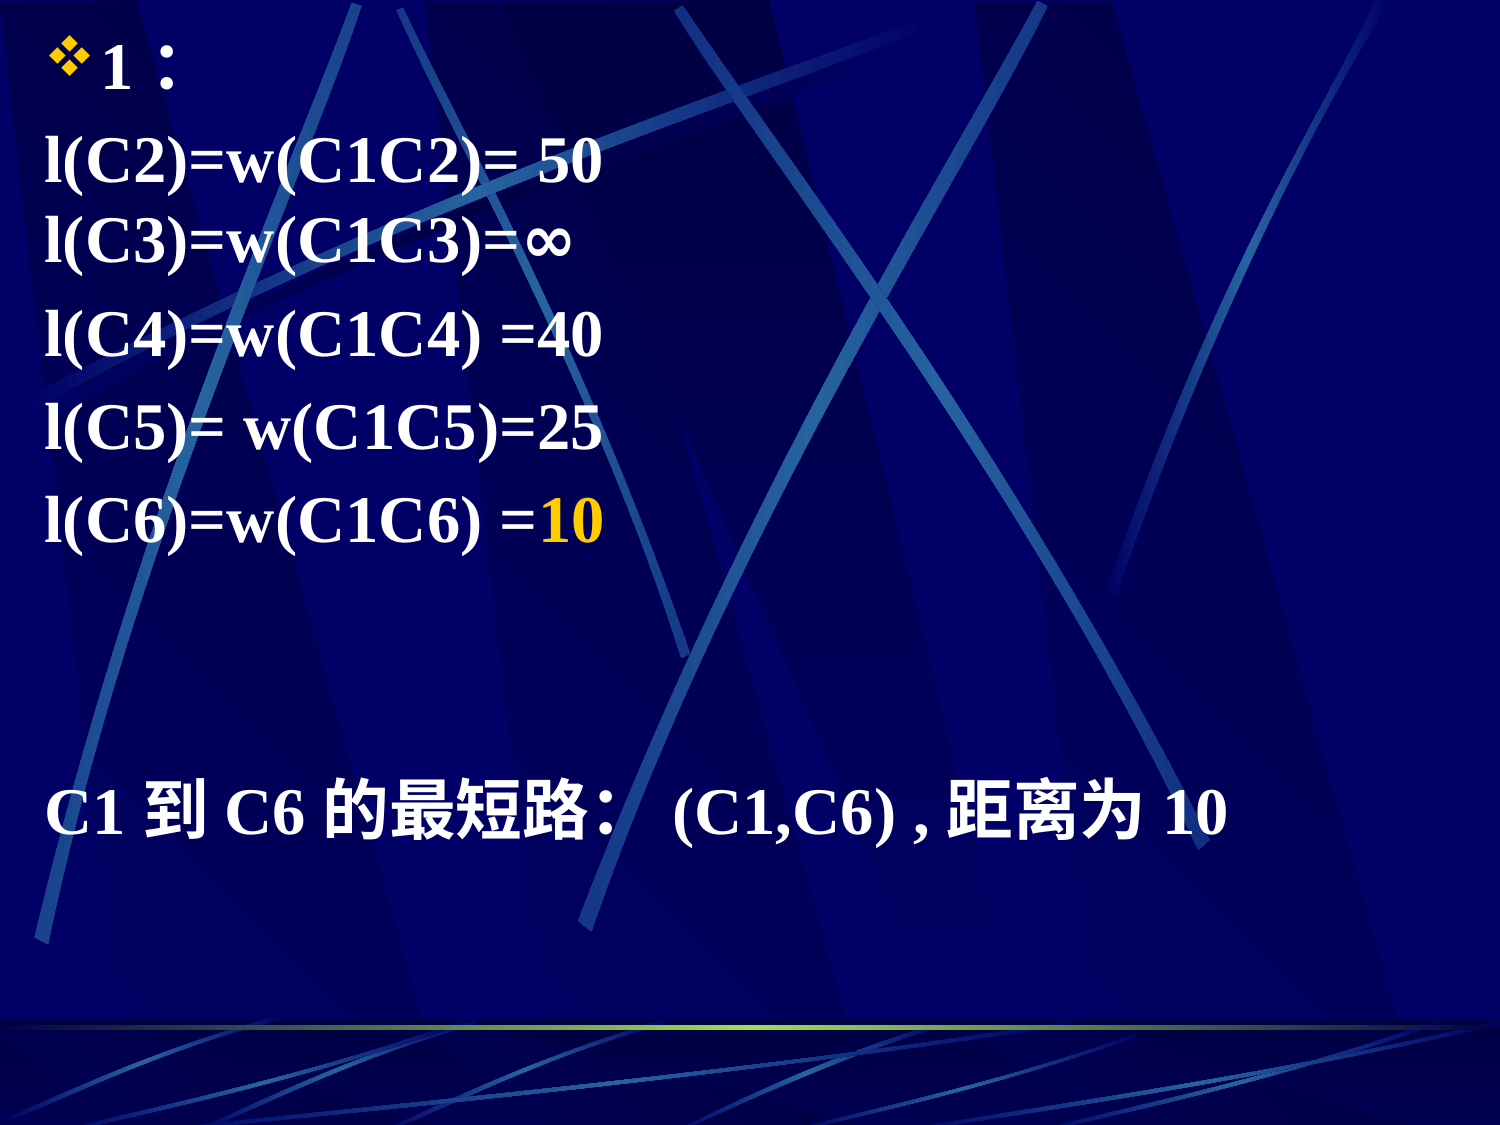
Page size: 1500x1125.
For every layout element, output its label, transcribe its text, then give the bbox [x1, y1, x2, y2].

list 1： l(C2)=w(C1C2)= 50 l(C3)=w(C1C3)=∞ l(C4)=w(C1C4) =40 l(C5)= w(C1C5)=25 l(C6)=w(C1C6) =10 C1到C6的最短路：(C1,C6) ,距离为10 [29, 15, 1480, 1032]
